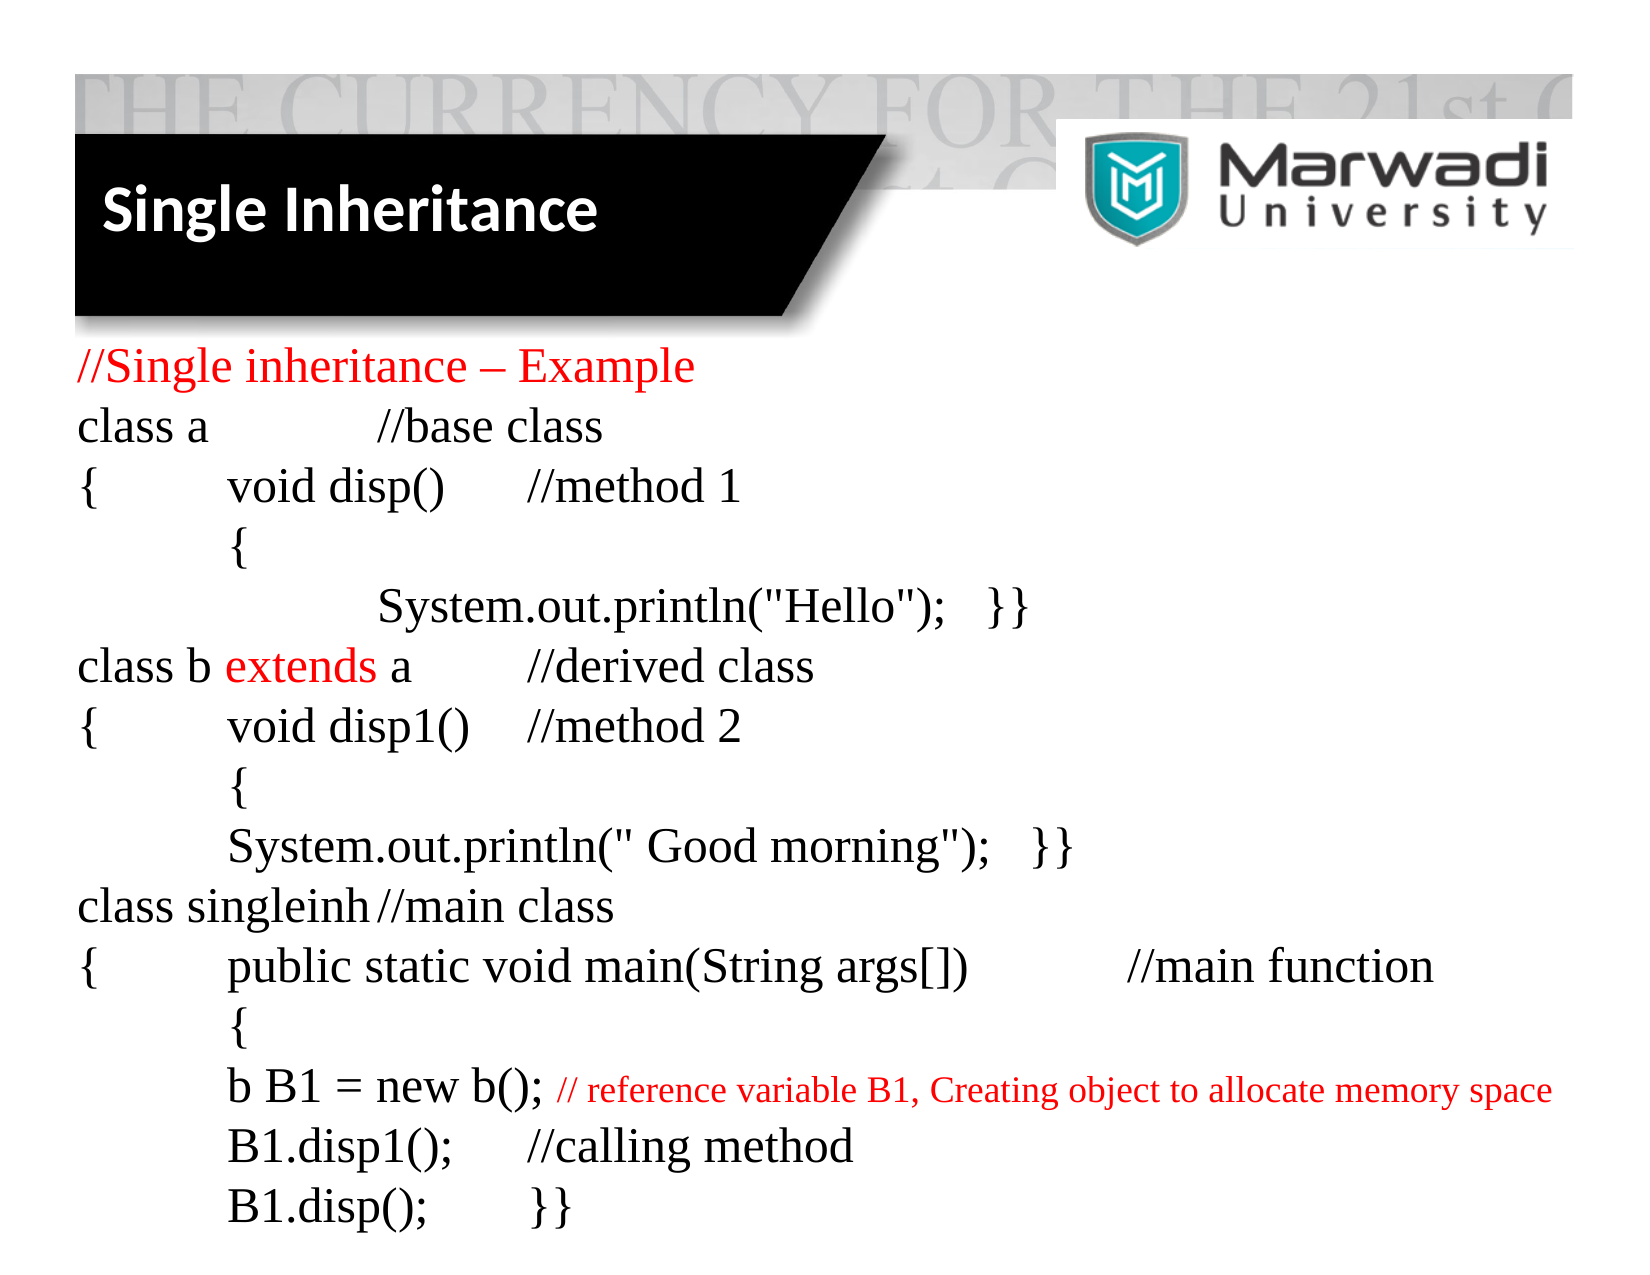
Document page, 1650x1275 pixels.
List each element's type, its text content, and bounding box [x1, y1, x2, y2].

title Single Inheritance [99, 162, 900, 324]
picture [75, 74, 1575, 324]
text_box //Single inheritance – Example class a //base class { void disp() //method 1 { System.out.println("Hello"); }} class b extends a //derived class { void disp1() //method 2 { System.out.println(" Good morning"); }} class singleinh //main class { public static void main(String args[]) //main function { b B1 = new b(); // reference variable B1, Creating object to allocate memory space B1.disp1(); //calling method B1.disp(); }} [62, 324, 1650, 1240]
